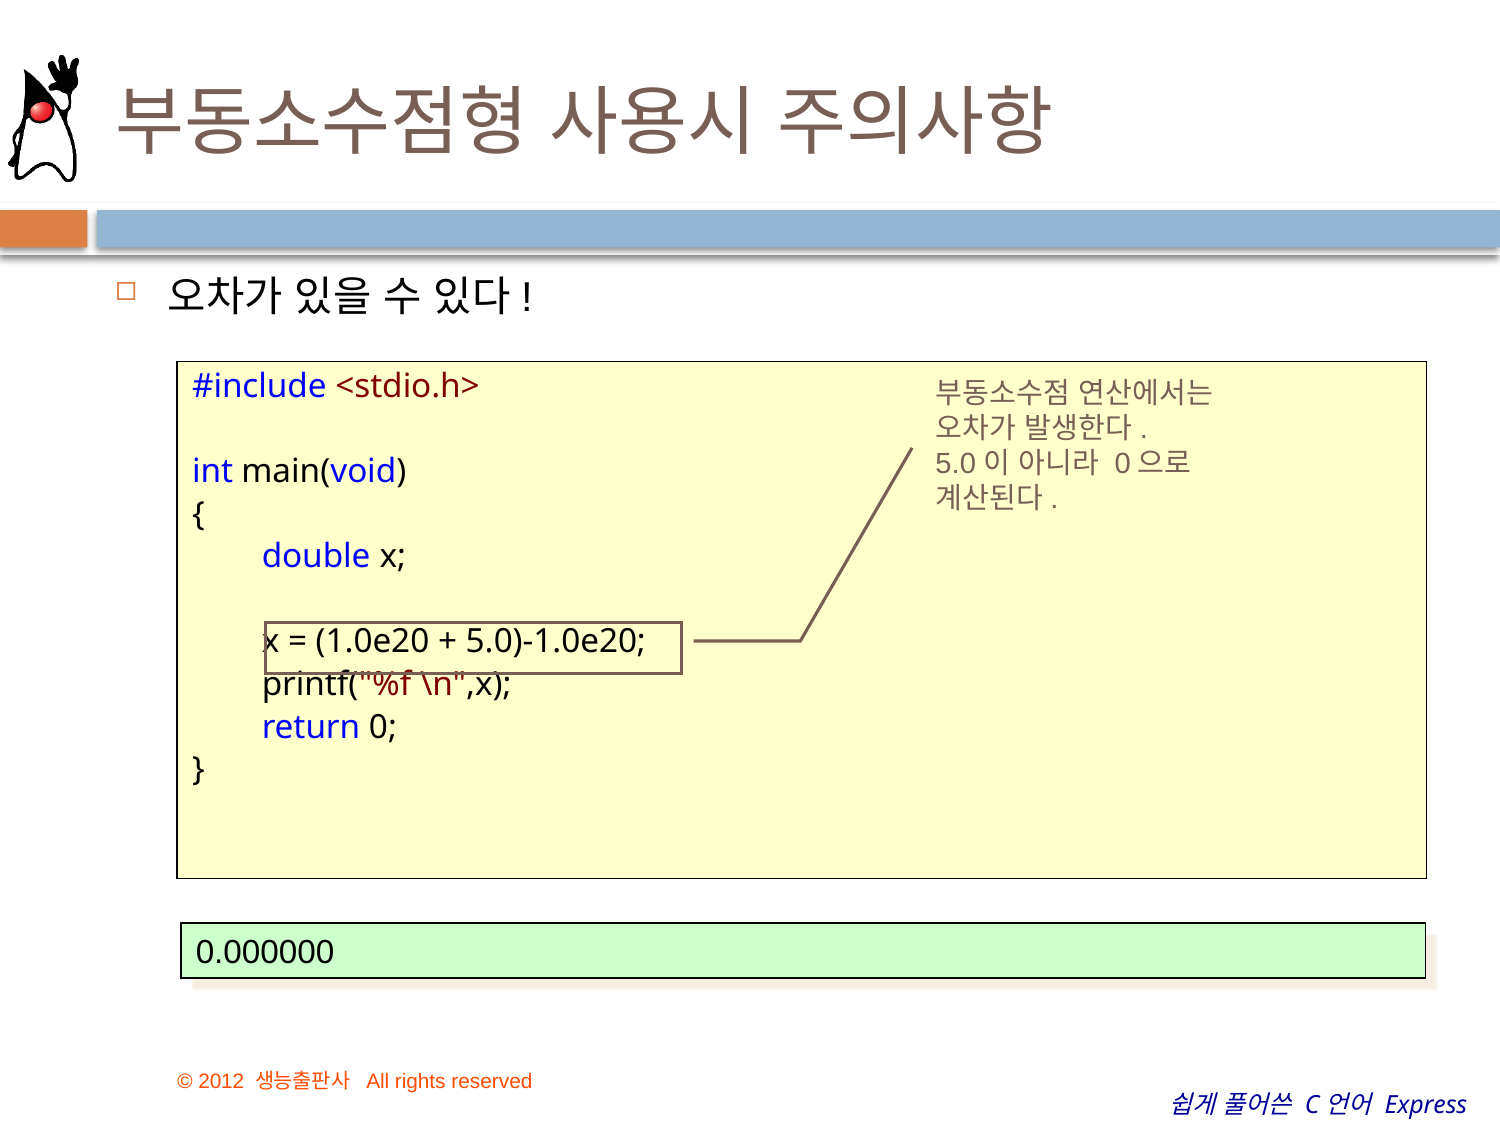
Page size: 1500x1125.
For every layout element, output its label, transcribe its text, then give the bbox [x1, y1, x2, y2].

text_box [265, 622, 682, 674]
text_box 0.000000 [181, 923, 1426, 978]
picture [8, 55, 79, 182]
text_box 부동소수점 연산에서는 오차가 발생한다. 5.0이 아니라 0으로 계산된다. [920, 366, 1288, 522]
list 오차가 있을 수 있다! [100, 262, 1438, 1000]
title 부동소수점형 사용시 주의사항 [100, 37, 1438, 200]
text_box #include <stdio.h> int main(void) { double x; x = (1.0e20 + 5.0)-1.0e20; printf("%f \n",x); return 0; } [177, 361, 1427, 879]
